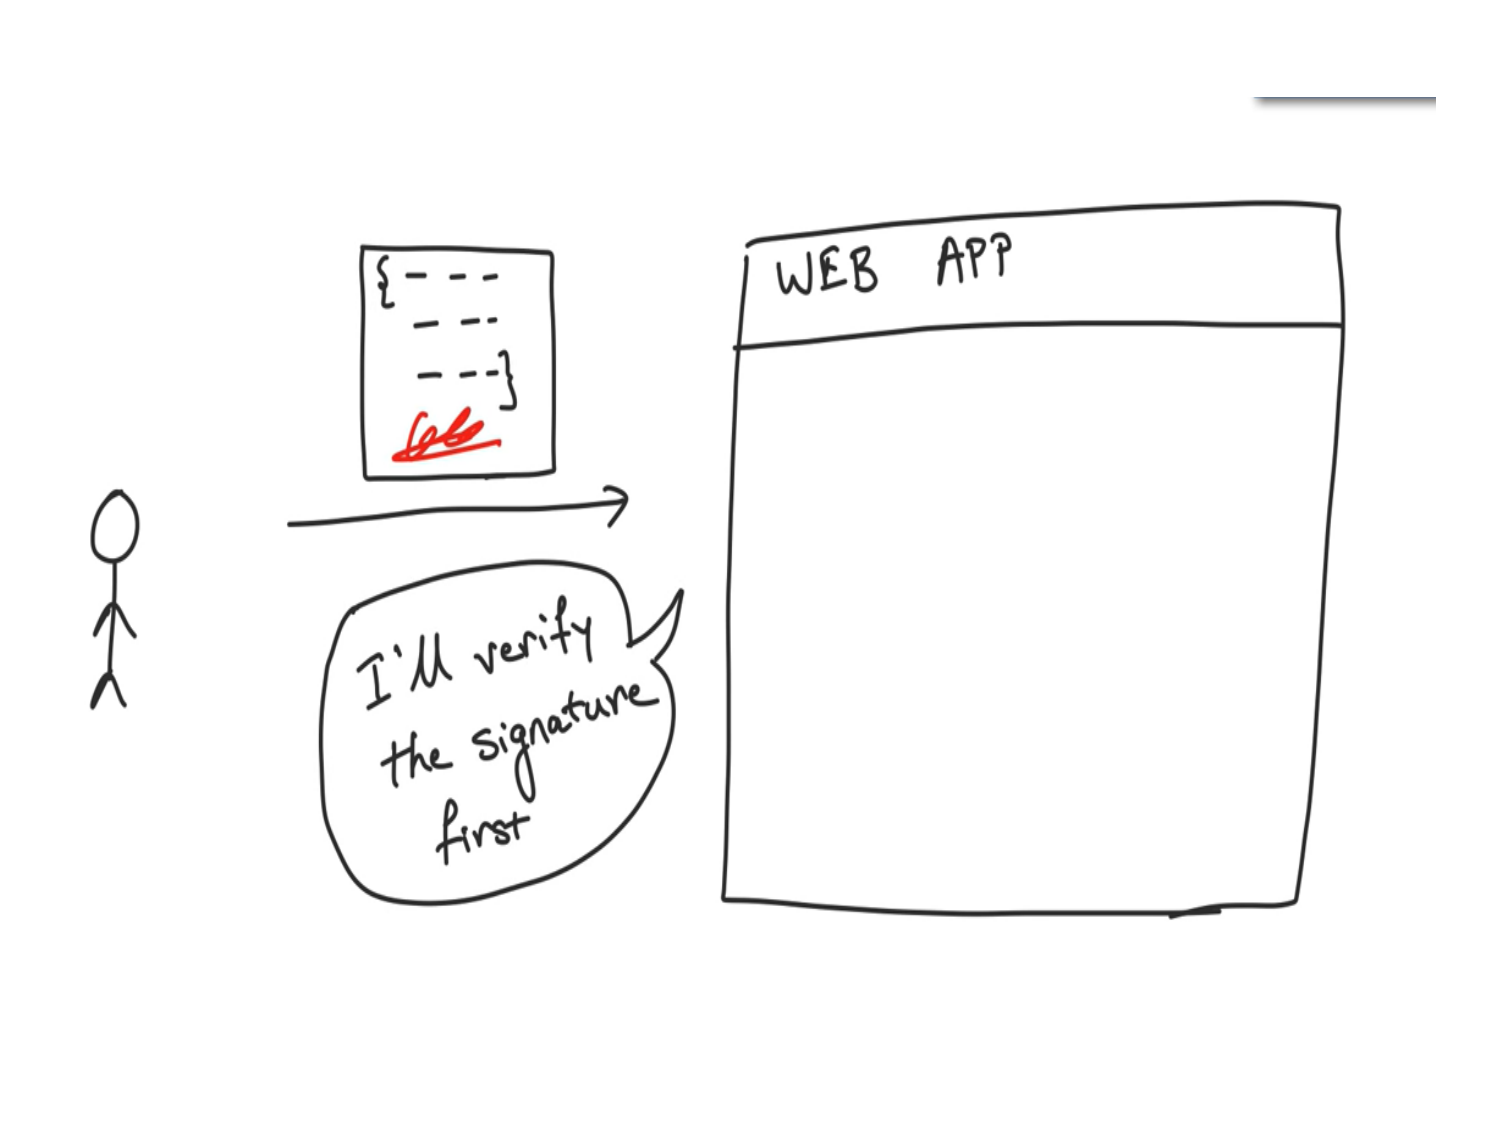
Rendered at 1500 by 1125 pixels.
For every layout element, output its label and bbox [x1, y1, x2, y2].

picture [0, 97, 1436, 1028]
